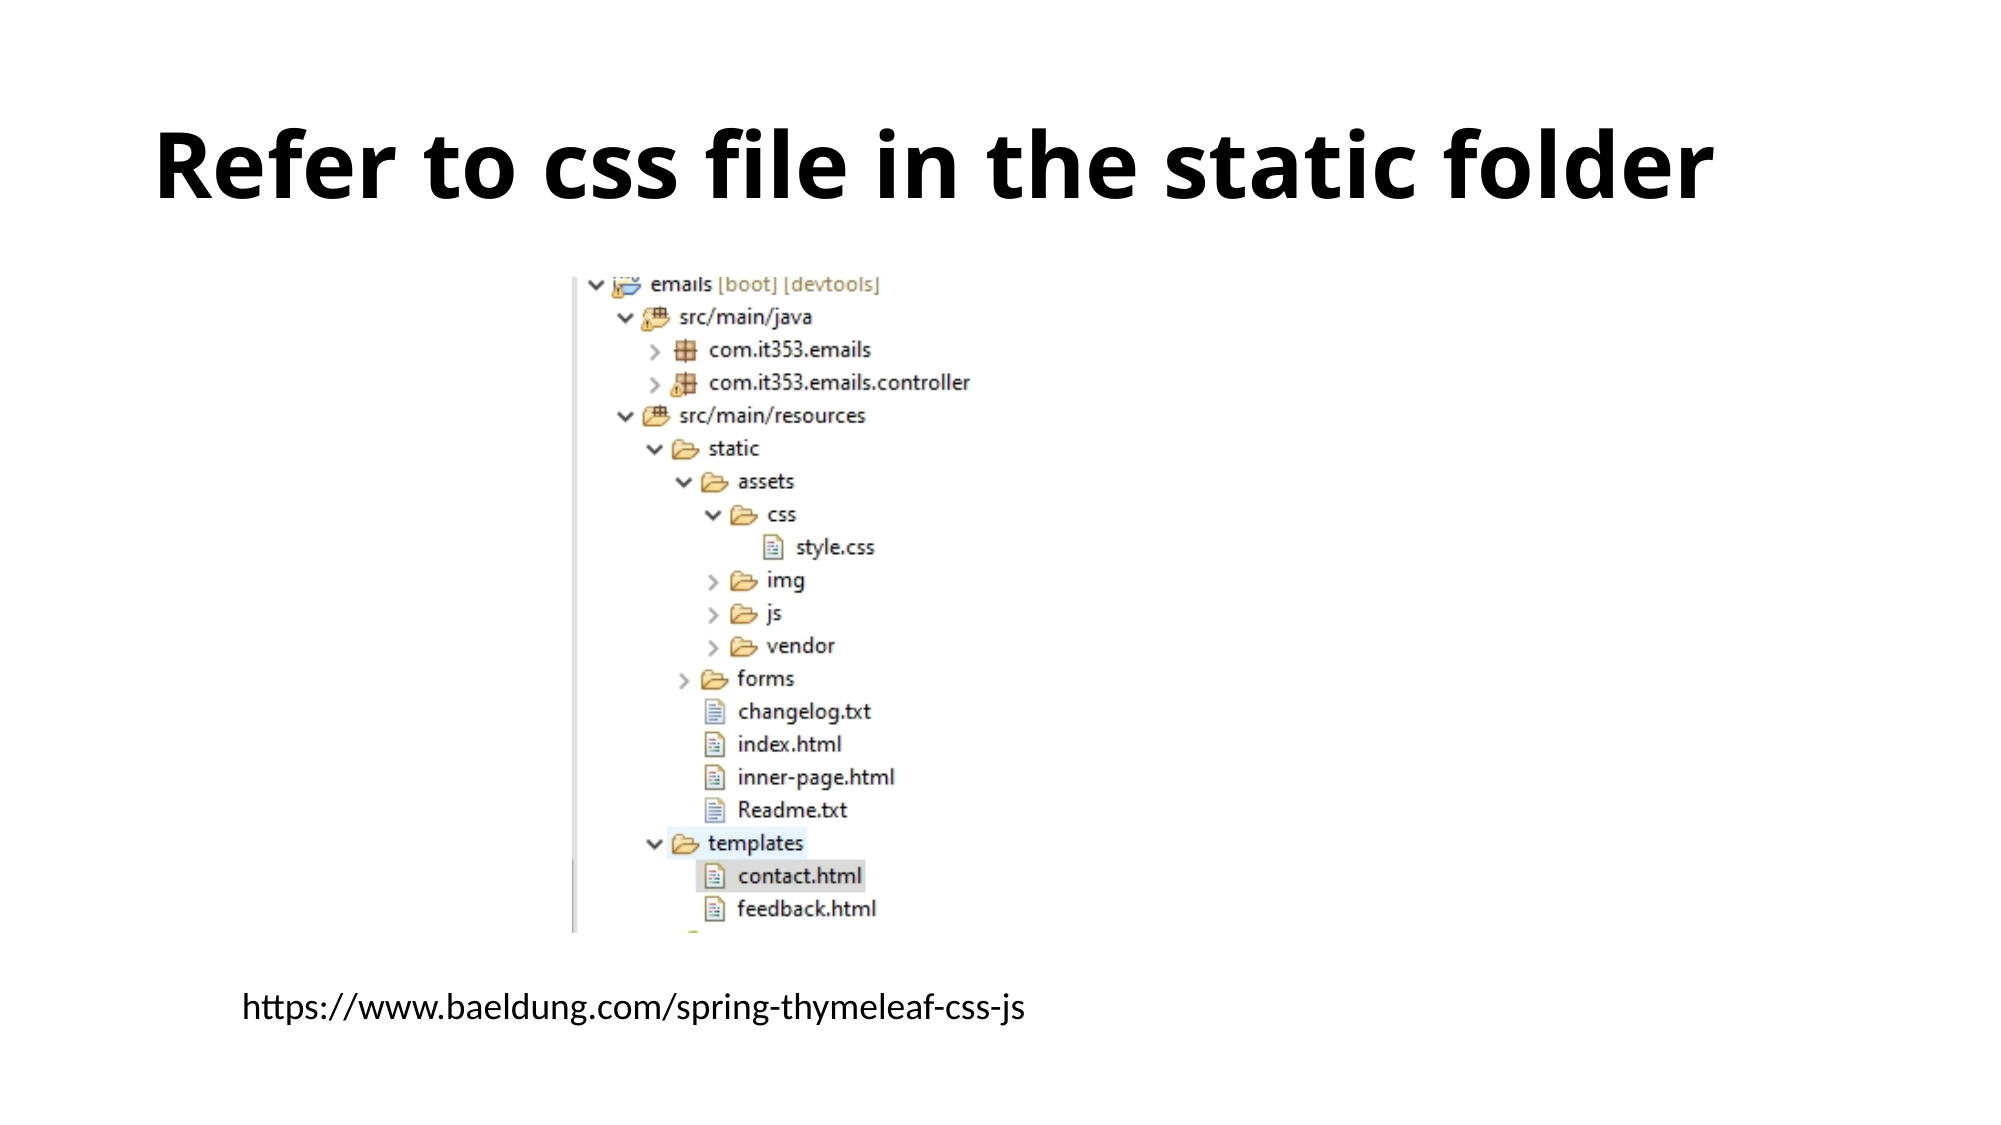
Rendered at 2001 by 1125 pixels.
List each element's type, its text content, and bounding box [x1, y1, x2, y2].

text_box https://www.baeldung.com/spring-thymeleaf-css-js [227, 974, 1228, 1035]
picture [572, 277, 1043, 933]
title Refer to css file in the static folder [137, 59, 1863, 278]
